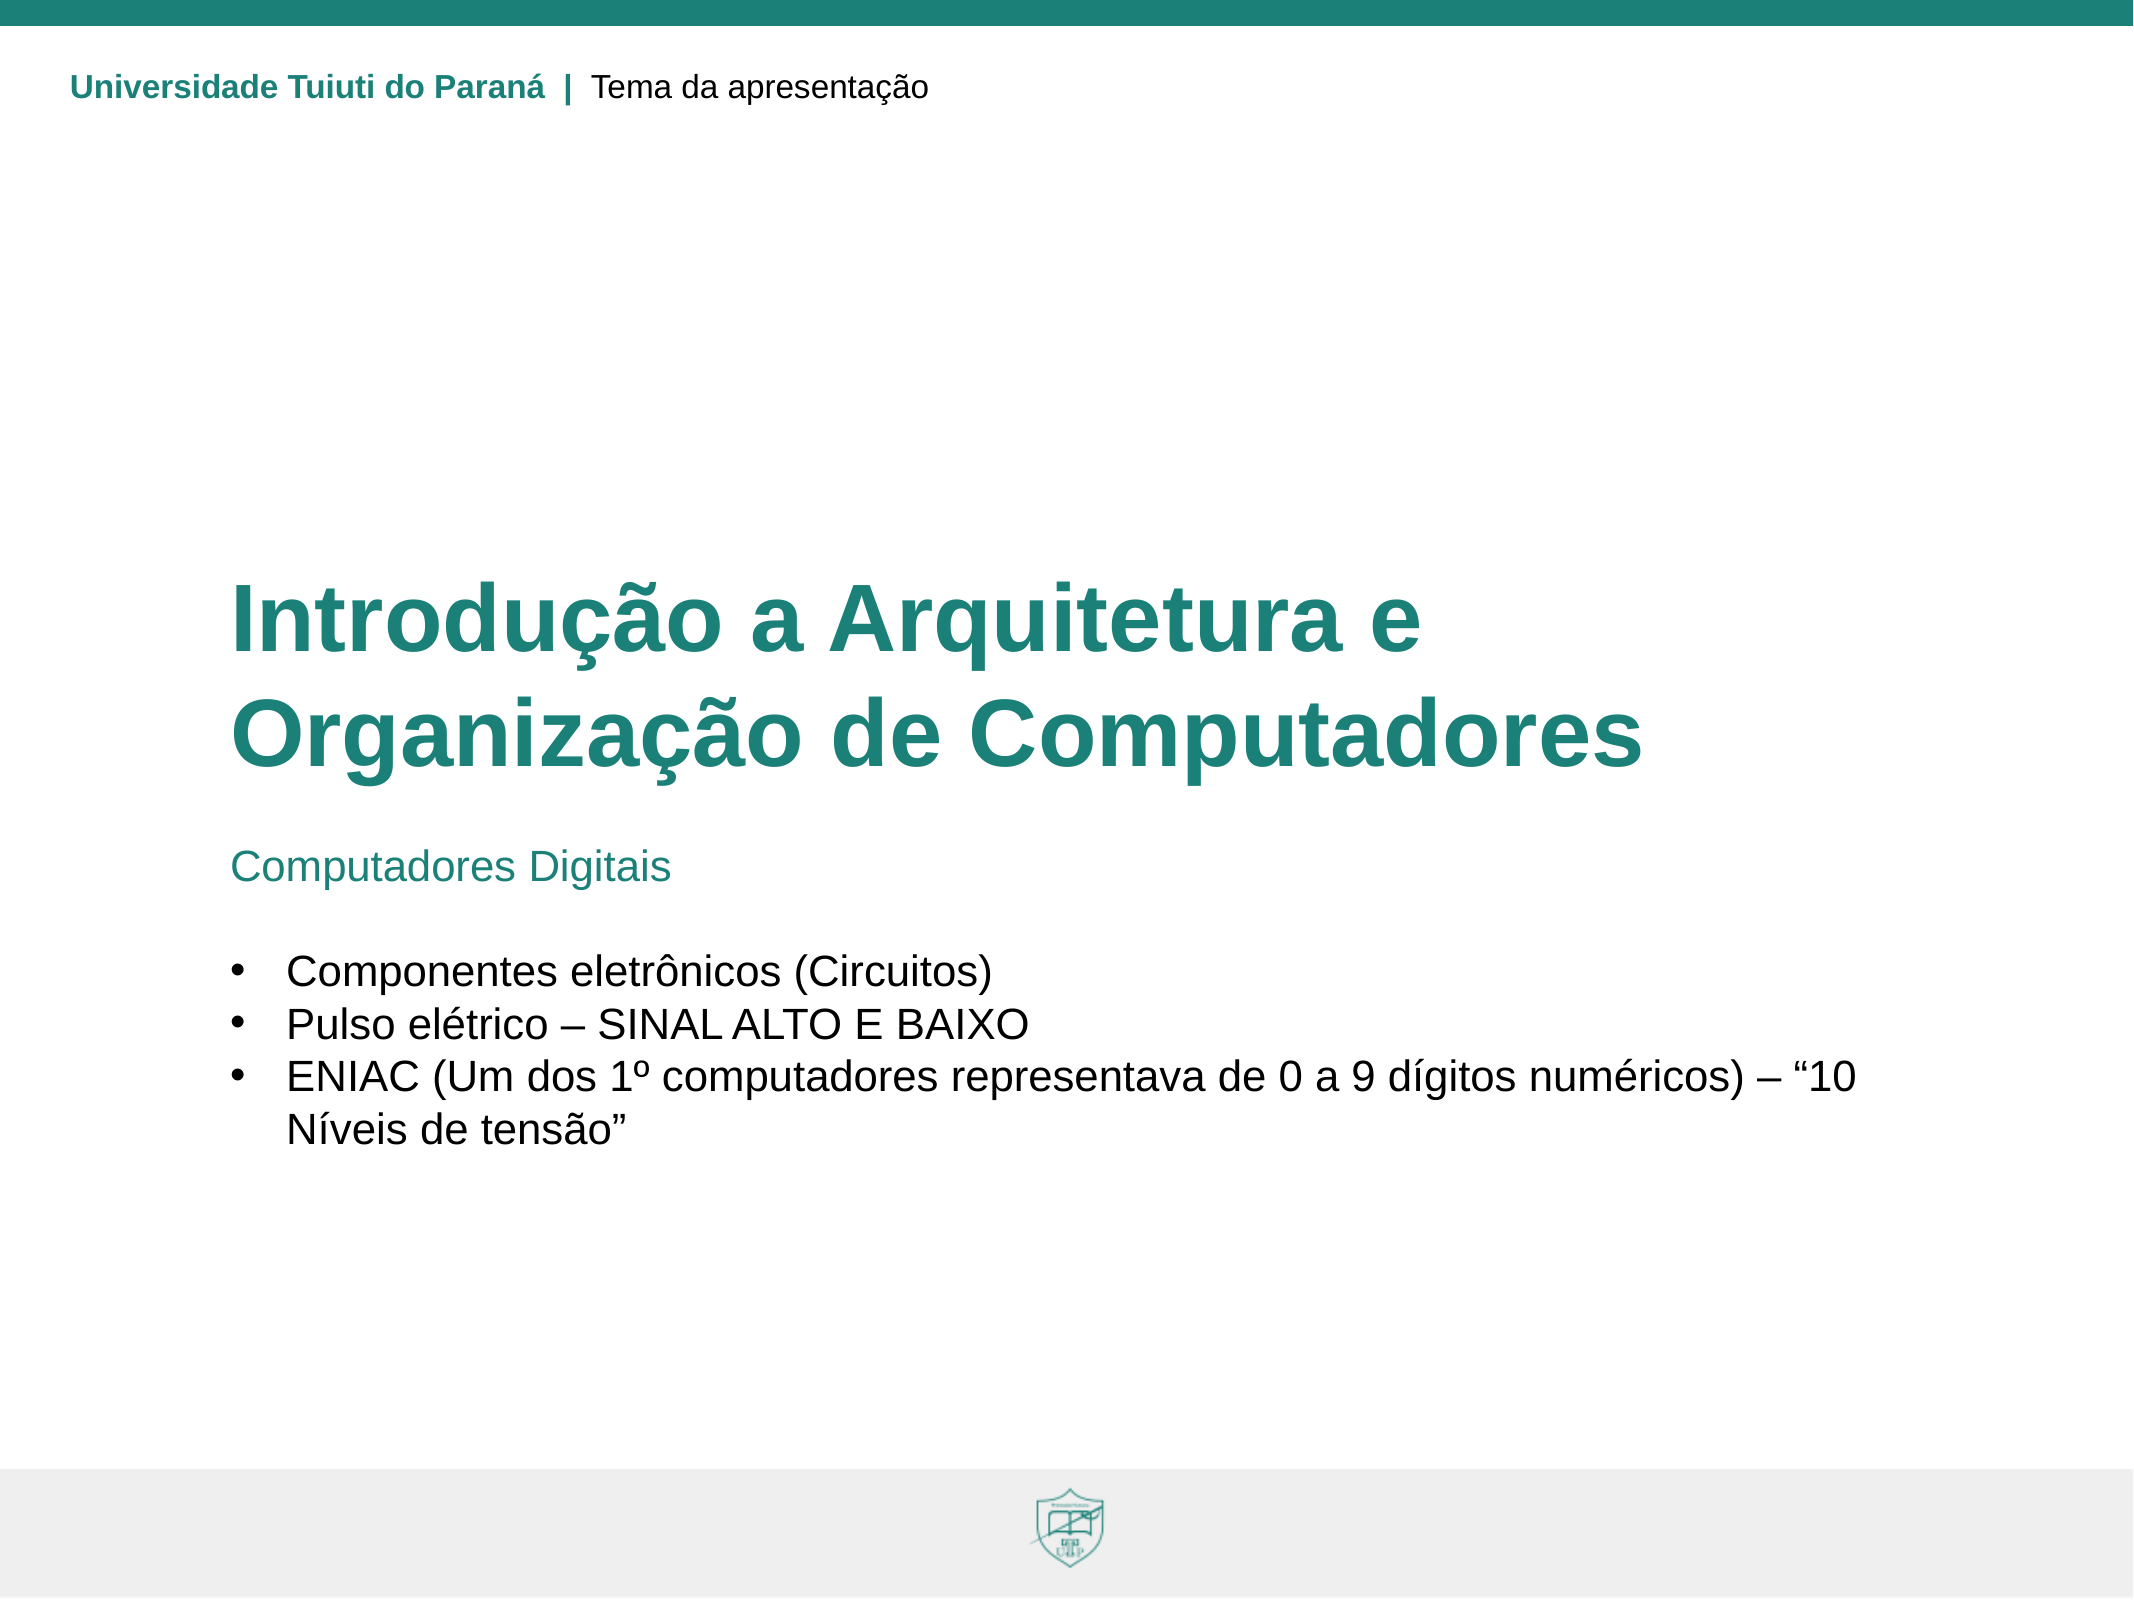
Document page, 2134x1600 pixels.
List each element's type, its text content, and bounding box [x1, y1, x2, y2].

text_box Universidade Tuiuti do Paraná | Tema da apresentação [63, 59, 936, 112]
text_box Introdução a Arquitetura e Organização de Computadores Computadores Digitais Componentes eletrônicos (Circuitos) Pulso elétrico – SINAL ALTO E BAIXO ENIAC (Um dos 1º computadores representava de 0 a 9 dígitos numéricos) – “10 Níveis de tensão” [223, 549, 1910, 1160]
picture [0, 0, 2134, 26]
picture [0, 1469, 2134, 1598]
